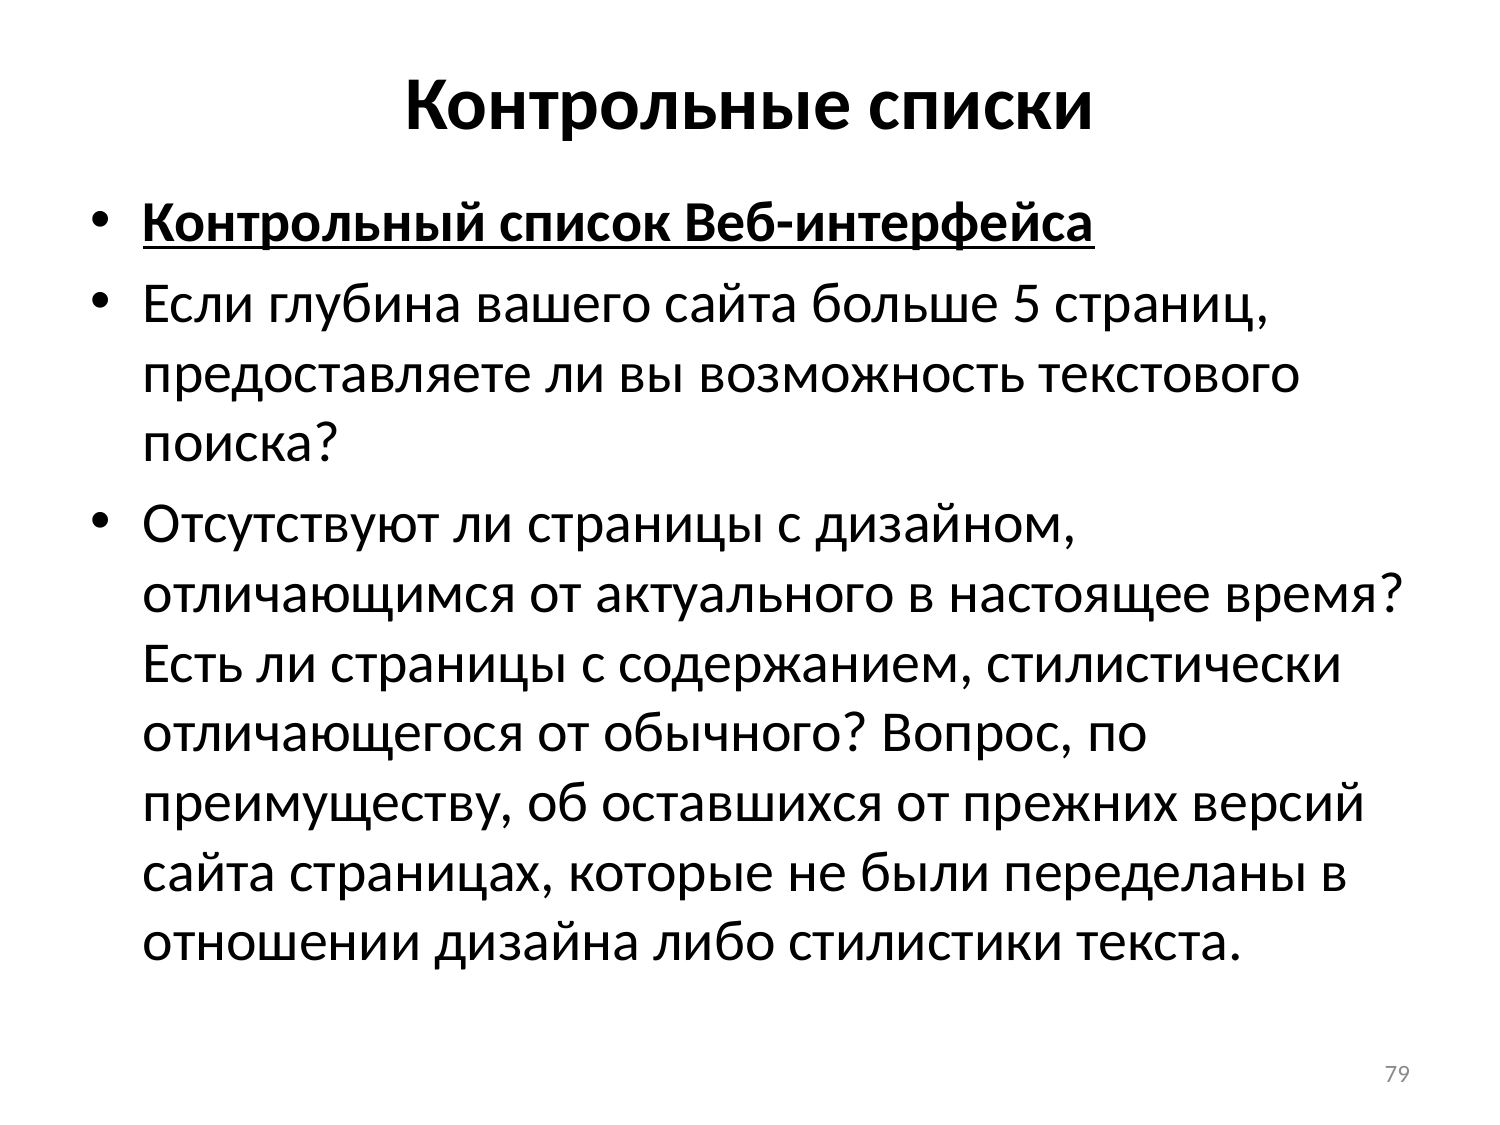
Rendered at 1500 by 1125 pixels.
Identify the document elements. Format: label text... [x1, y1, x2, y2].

title Контрольные списки [75, 45, 1425, 153]
slide_number 79 [1074, 1042, 1425, 1103]
list Контрольный список Веб-интерфейса Если глубина вашего сайта больше 5 страниц, предоставляете ли вы возможность текстового поиска? Отсутствуют ли страницы с дизайном, отличающимся от актуального в настоящее время? Есть ли страницы с содержанием, стилистически отличающегося от обычного? Вопрос, по преимуществу, об оставшихся от прежних версий сайта страницах, которые не были переделаны в отношении дизайна либо стилистики текста. [75, 175, 1425, 1005]
